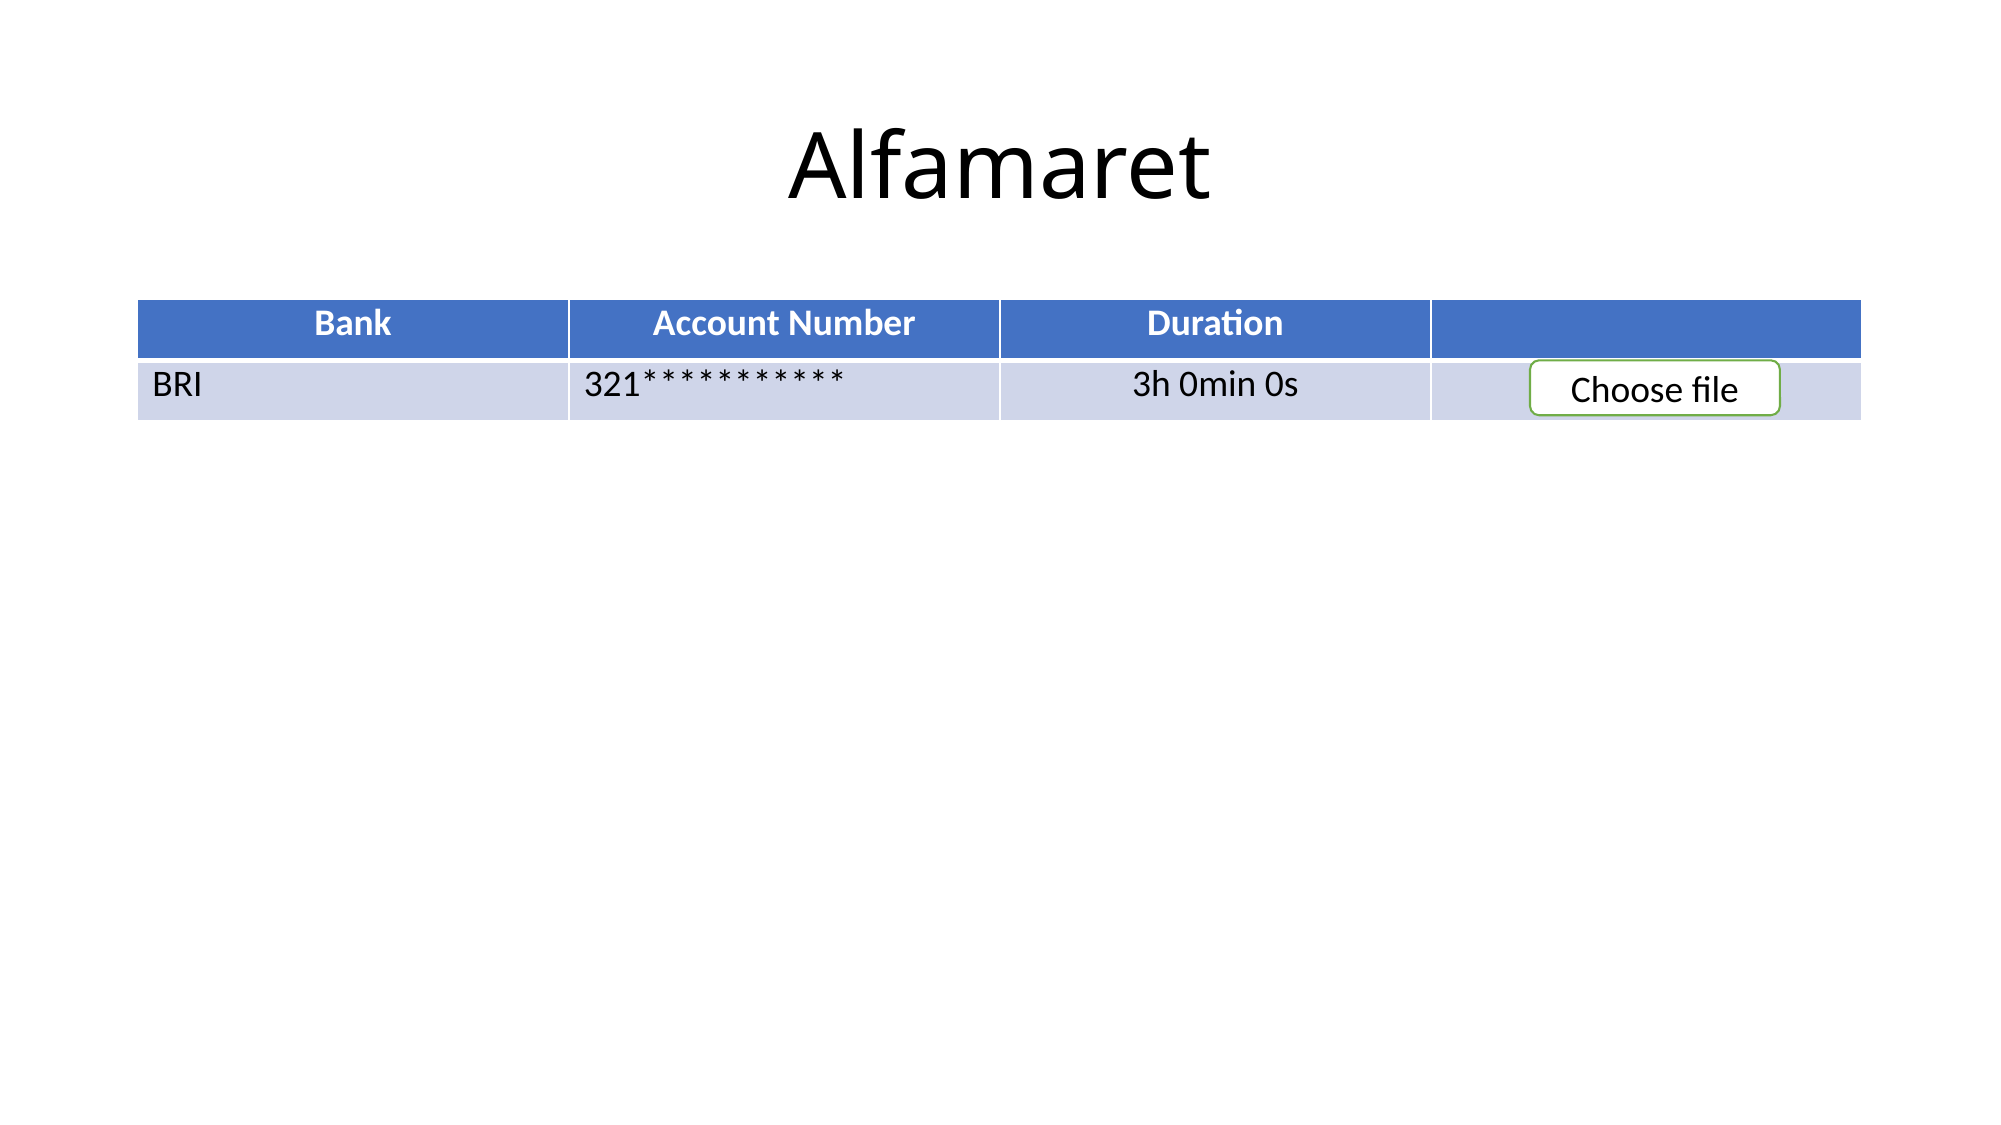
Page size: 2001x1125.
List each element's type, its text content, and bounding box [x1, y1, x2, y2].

table_header Duration [1001, 300, 1430, 358]
table_header [1432, 300, 1861, 358]
table_cell 321*********** [570, 363, 999, 420]
title Alfamaret [137, 59, 1863, 278]
table_cell BRI [138, 363, 568, 420]
table_header Account Number [570, 300, 999, 358]
table_header Bank [138, 300, 568, 358]
table_cell [1432, 363, 1861, 420]
text_box Choose file [1528, 359, 1782, 417]
table_cell 3h 0min 0s [1001, 363, 1430, 420]
